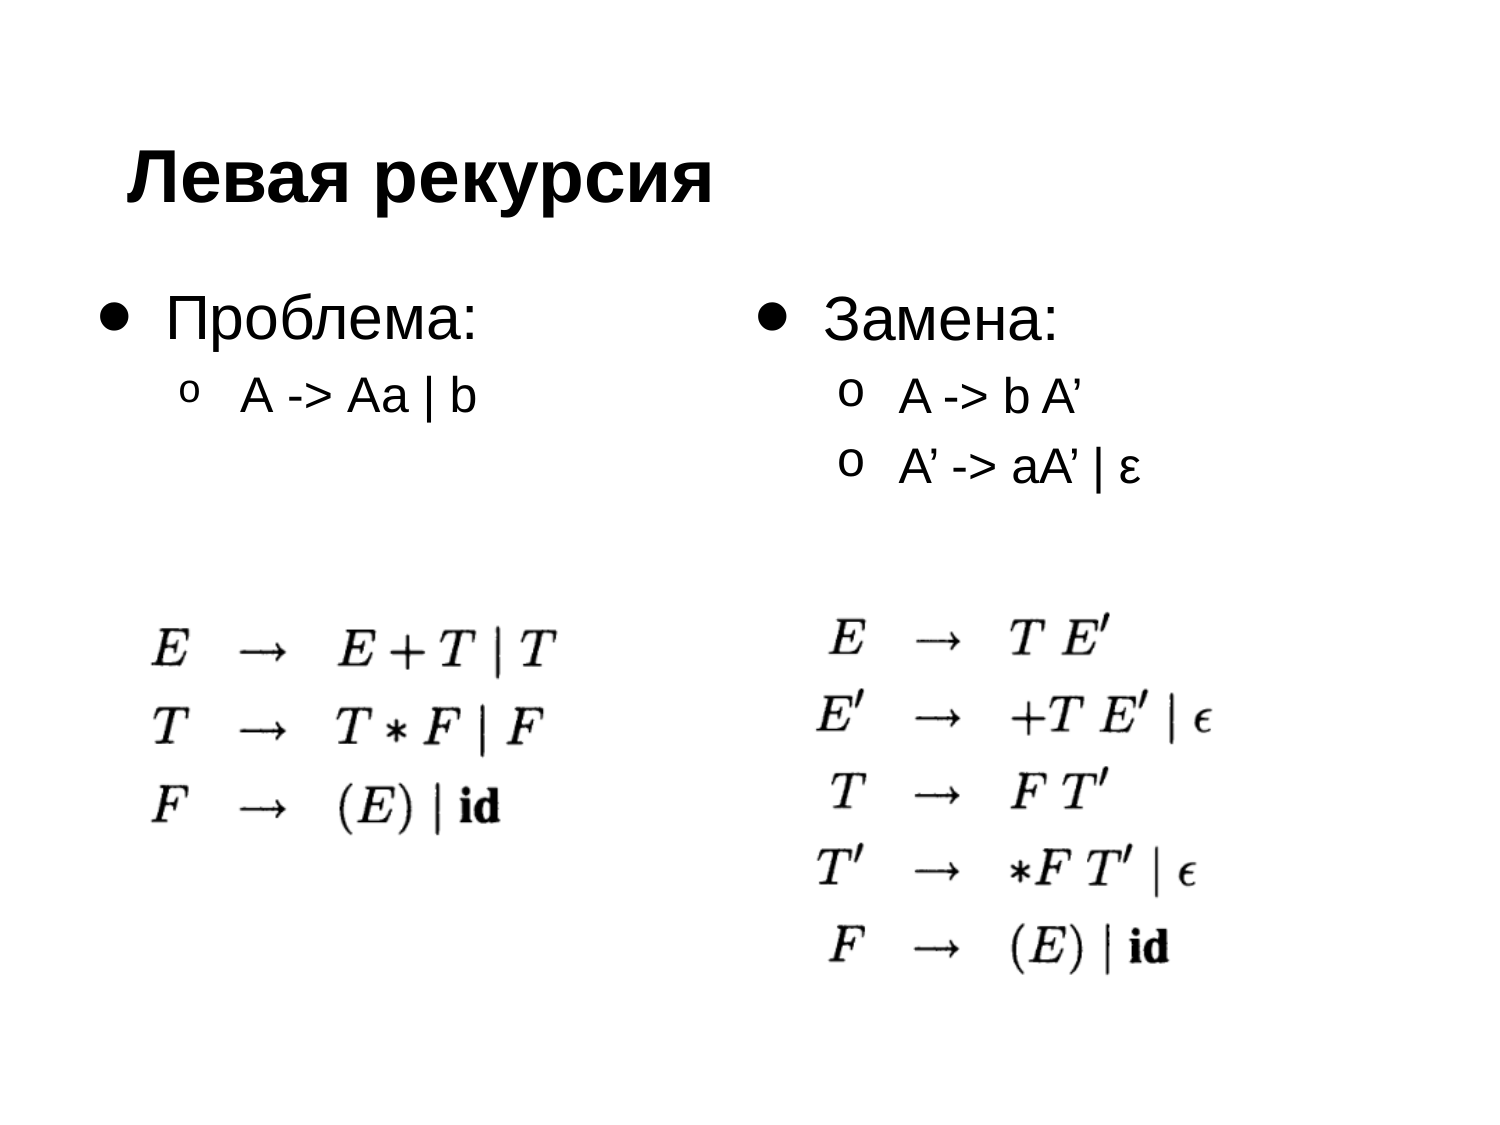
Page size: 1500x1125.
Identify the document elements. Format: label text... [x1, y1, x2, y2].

text_box [105, 597, 596, 851]
list Проблема: А -> Аа | b [75, 262, 1425, 635]
title Левая рекурсия [75, 45, 1425, 233]
text_box [797, 598, 1243, 993]
text_box Замена: A -> b A’ A’ -> aA’ | ε [733, 263, 1491, 598]
